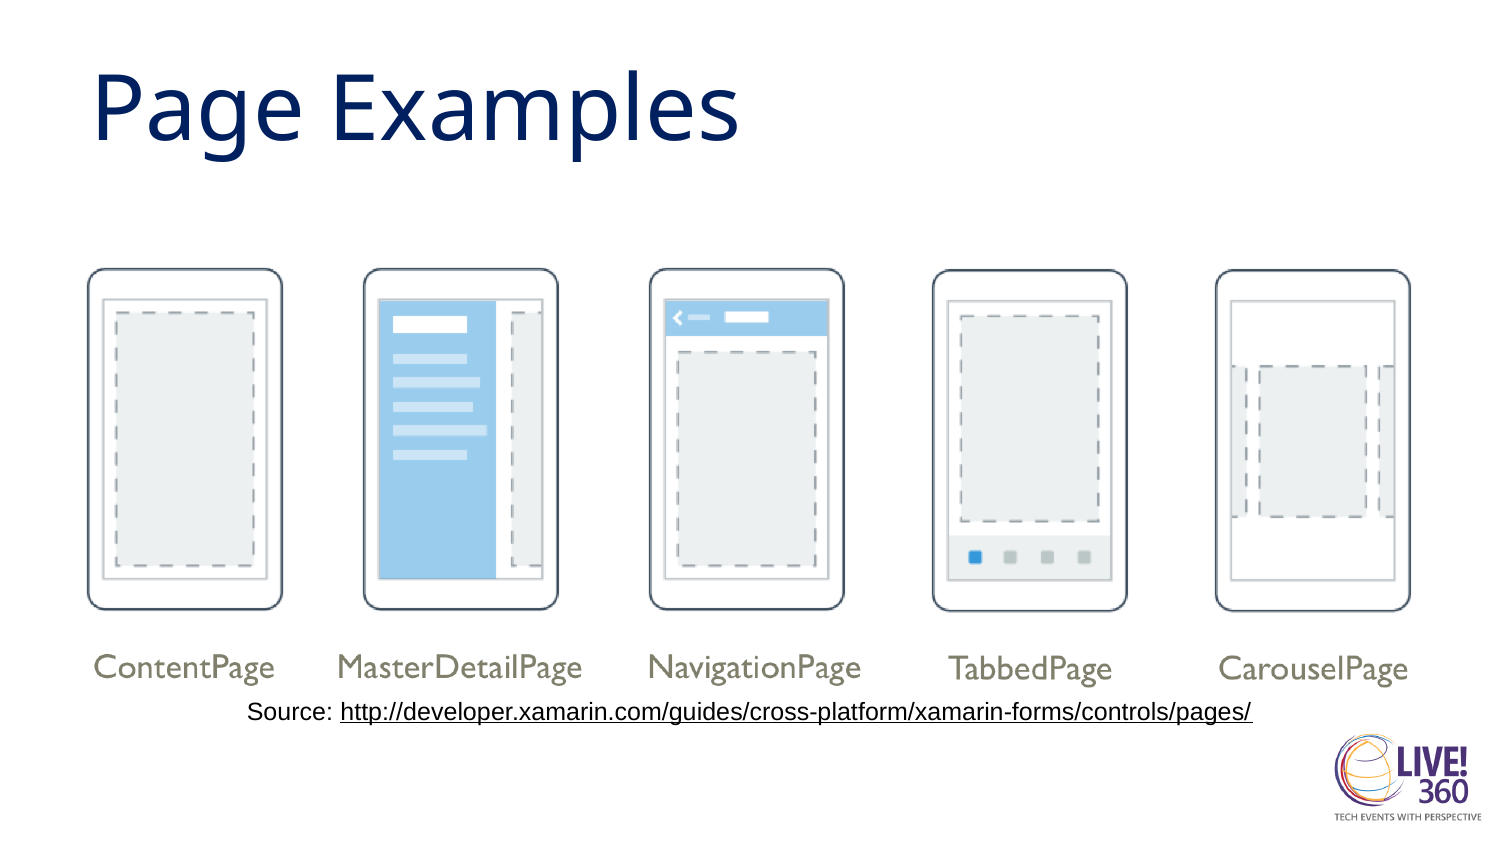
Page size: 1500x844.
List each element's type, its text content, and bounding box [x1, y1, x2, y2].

title Page Examples [74, 33, 1426, 175]
text_box Source: http://developer.xamarin.com/guides/cross-platform/xamarin-forms/controls/pages/ [0, 687, 1500, 733]
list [74, 249, 1426, 701]
picture [0, 733, 1500, 844]
picture [0, 0, 1500, 687]
